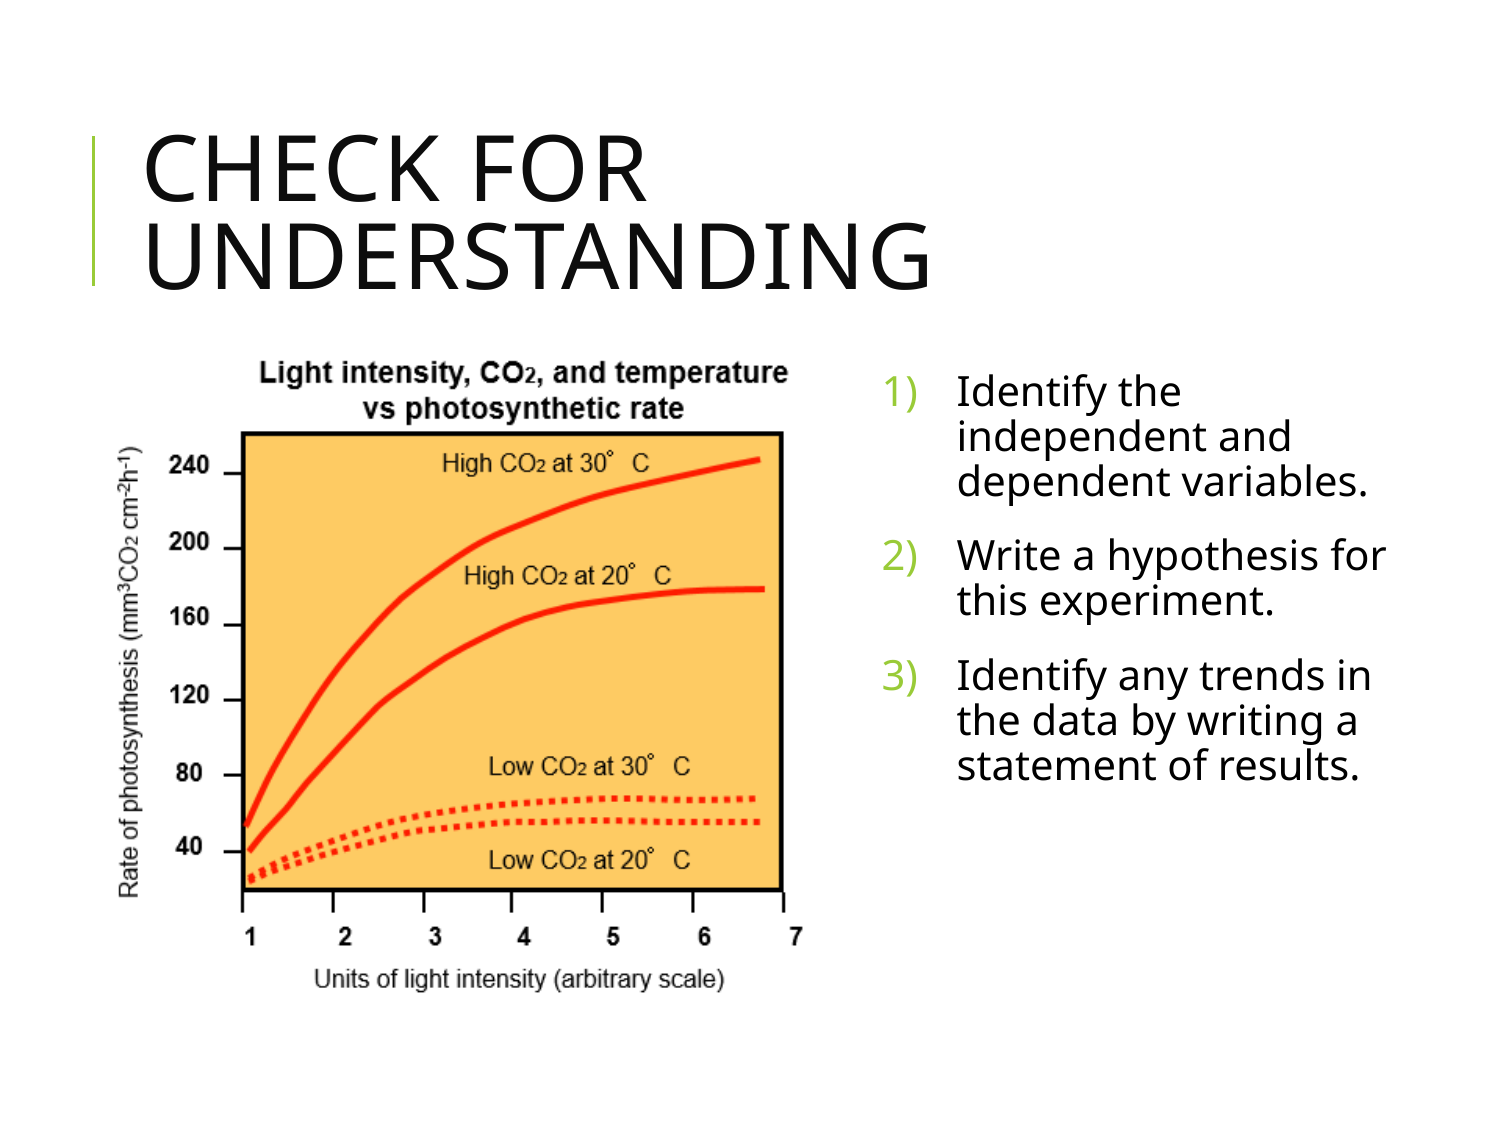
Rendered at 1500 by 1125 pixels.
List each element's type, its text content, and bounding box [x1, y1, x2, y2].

title Check for understanding [126, 96, 1322, 342]
picture [101, 329, 823, 1003]
list Identify the independent and dependent variables. Write a hypothesis for this experiment. Identify any trends in the data by writing a statement of results. [874, 363, 1441, 1024]
